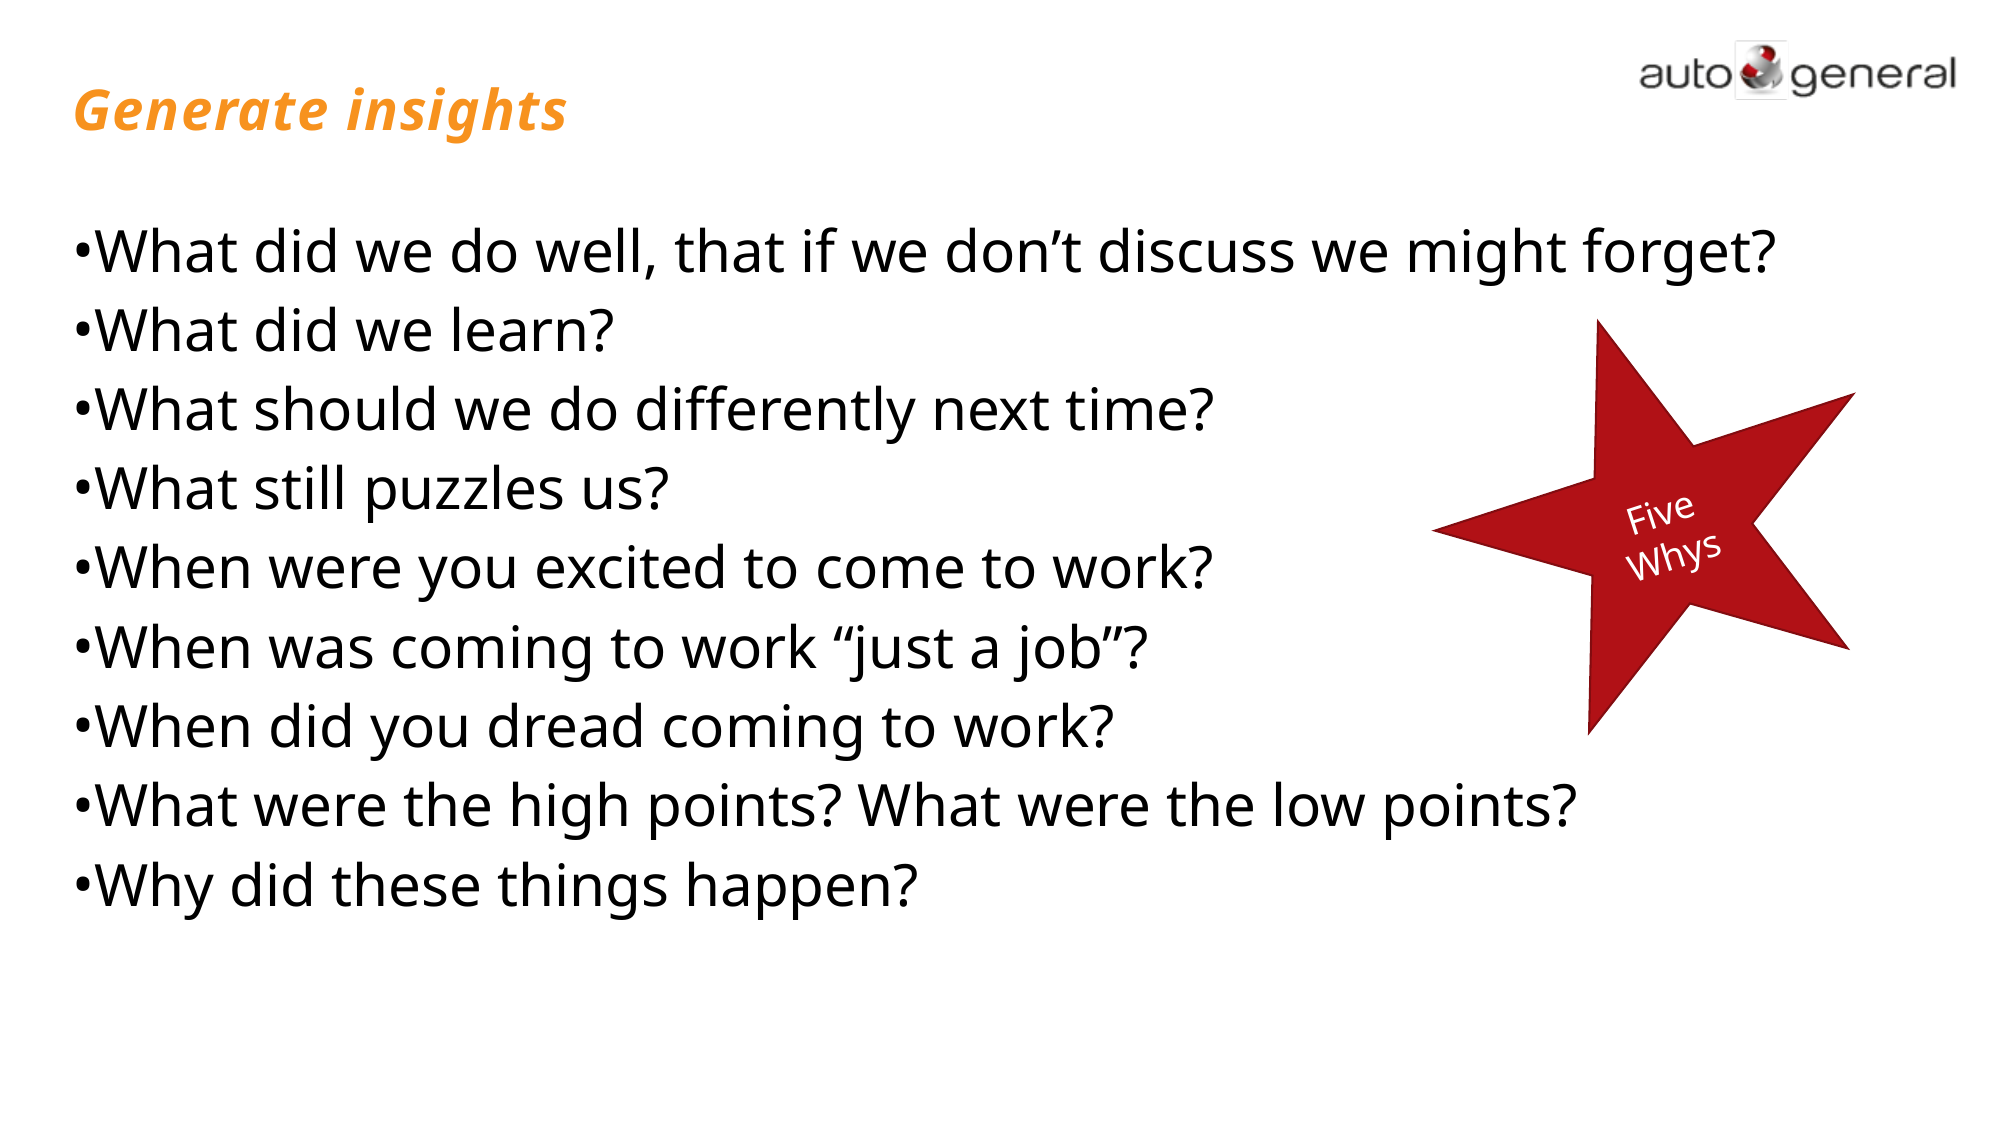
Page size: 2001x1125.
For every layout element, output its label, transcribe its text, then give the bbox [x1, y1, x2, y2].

picture [1596, 8, 2000, 133]
text_box Five Whys [1431, 318, 1856, 736]
title Generate insights [72, 67, 1618, 159]
list What did we do well, that if we don’t discuss we might forget? What did we learn? What should we do differently next time? What still puzzles us? When were you excited to come to work? When was coming to work “just a job”? When did you dread coming to work? What were the high points? What were the low points? Why did these things happen? [72, 213, 1928, 962]
